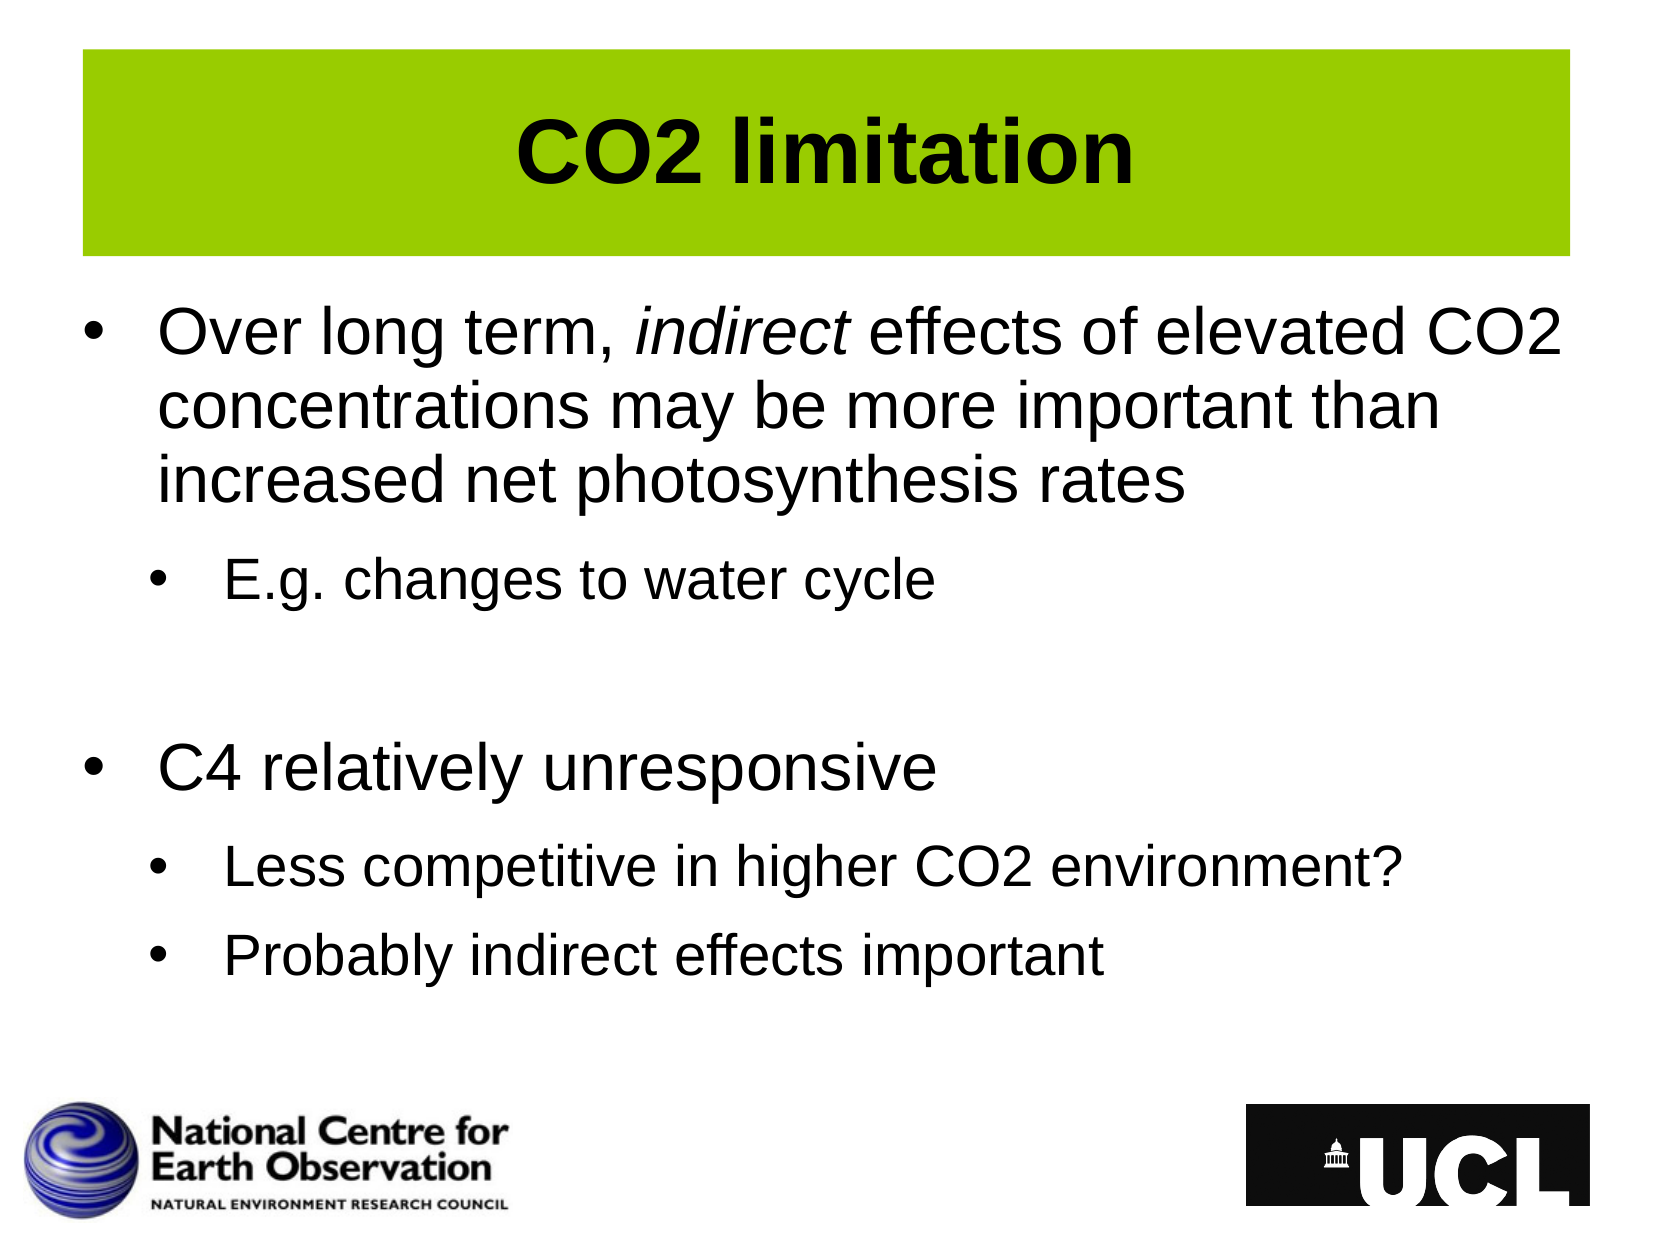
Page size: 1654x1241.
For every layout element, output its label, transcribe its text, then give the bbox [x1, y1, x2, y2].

picture [23, 1097, 513, 1223]
picture [1246, 1104, 1590, 1206]
title CO2 limitation [82, 49, 1571, 257]
list Over long term, indirect effects of elevated CO2 concentrations may be more important than increased net photosynthesis rates E.g. changes to water cycle C4 relatively unresponsive Less competitive in higher CO2 environment? Probably indirect effects important [82, 289, 1571, 1109]
